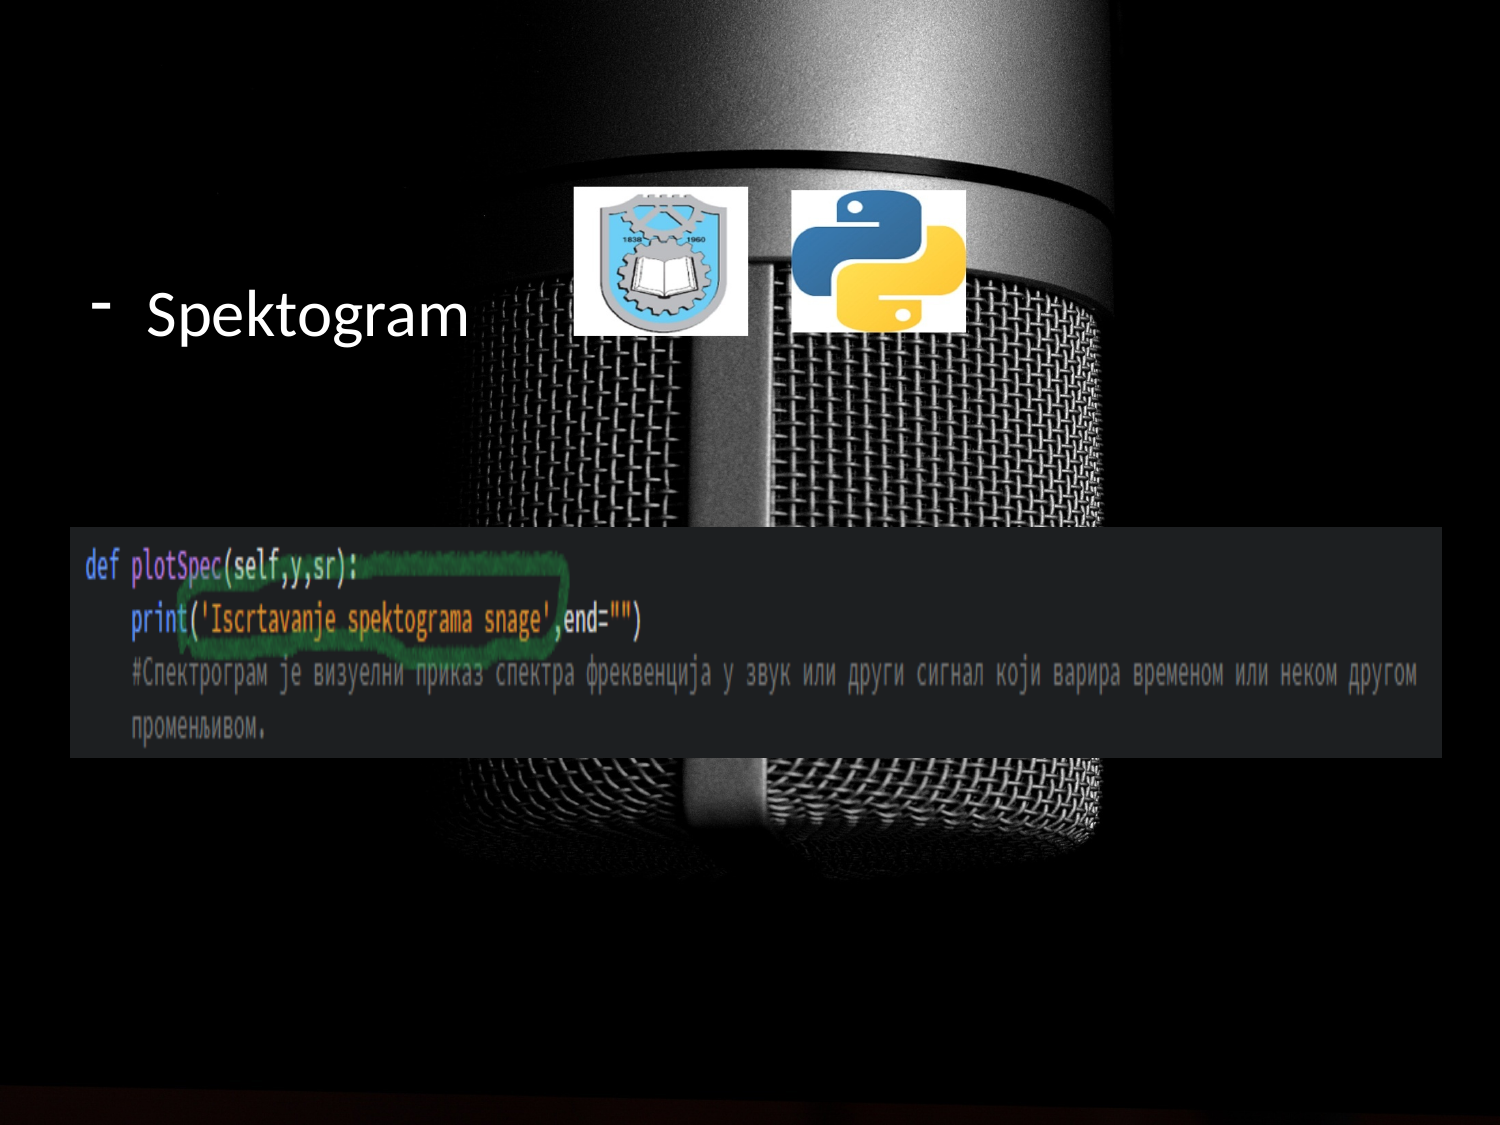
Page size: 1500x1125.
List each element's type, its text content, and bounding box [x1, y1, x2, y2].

list Spektogram [75, 766, 1425, 1005]
picture [0, 0, 1500, 1125]
list Spektogram [75, 262, 1425, 525]
